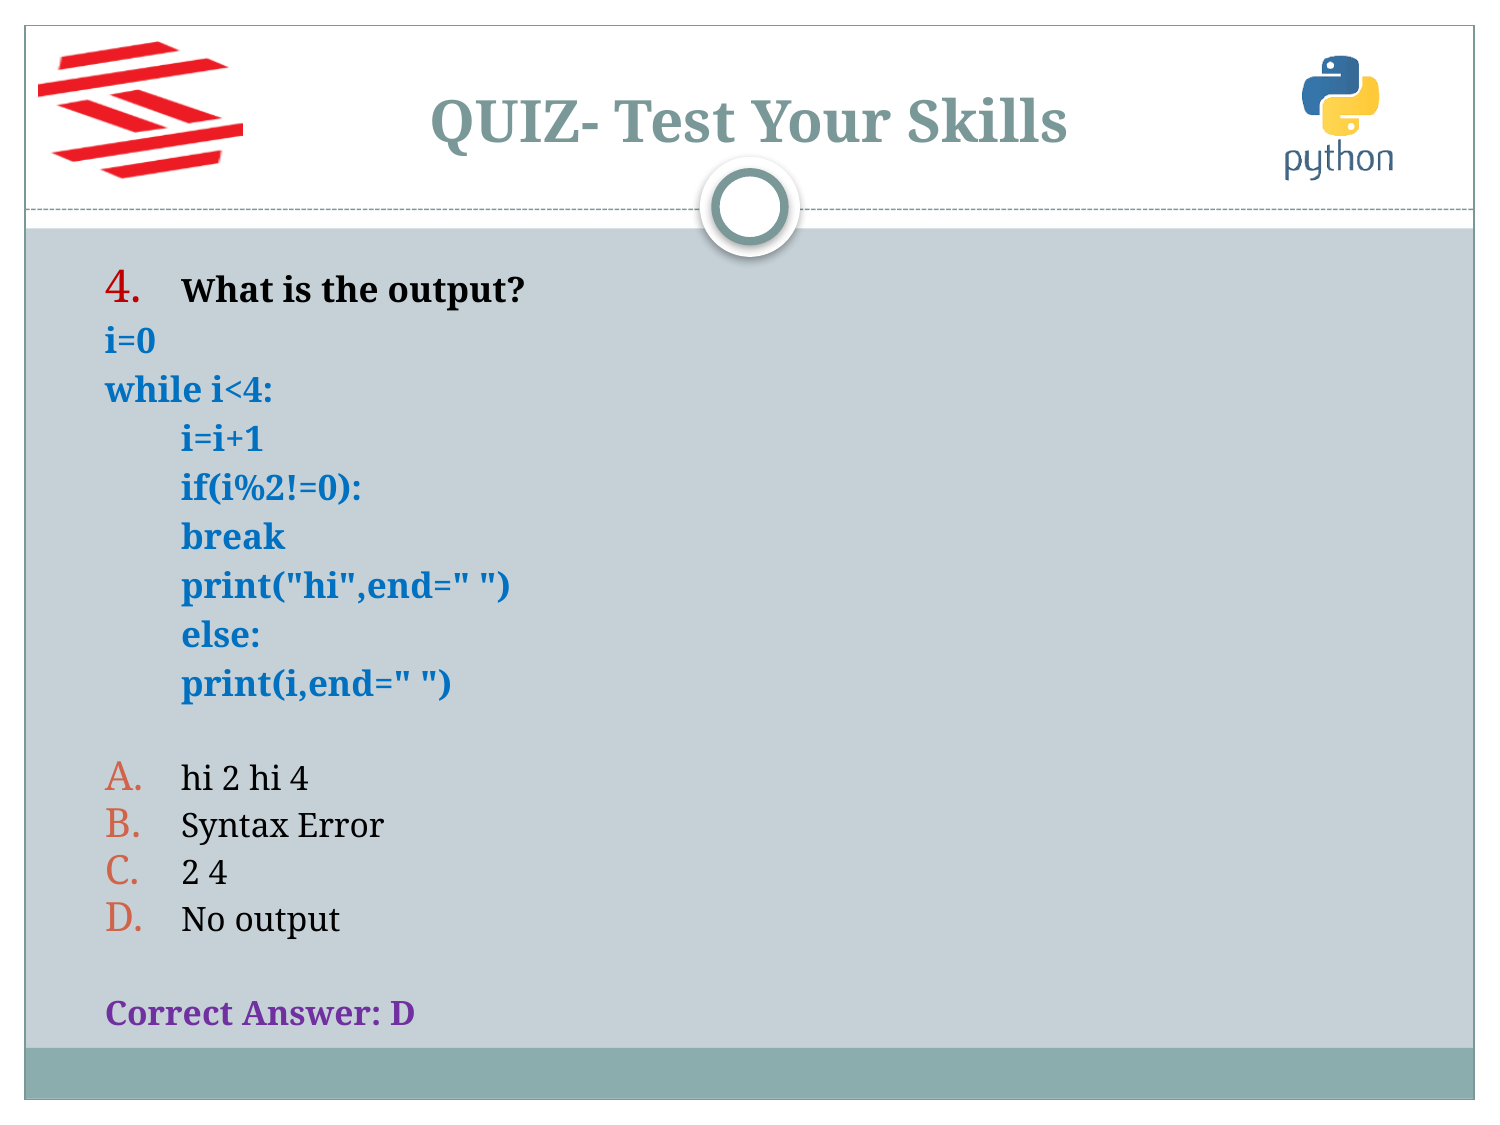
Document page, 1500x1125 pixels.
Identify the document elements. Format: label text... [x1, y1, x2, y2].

title QUIZ- Test Your Skills [237, 37, 1450, 162]
picture [1206, 53, 1471, 186]
picture [37, 40, 243, 185]
list 4. What is the output? i=0 while i<4: i=i+1 if(i%2!=0): break print("hi",end=" ") else: print(i,end=" ") hi 2 hi 4 Syntax Error 2 4 No output Correct Answer: D [49, 250, 1445, 1047]
